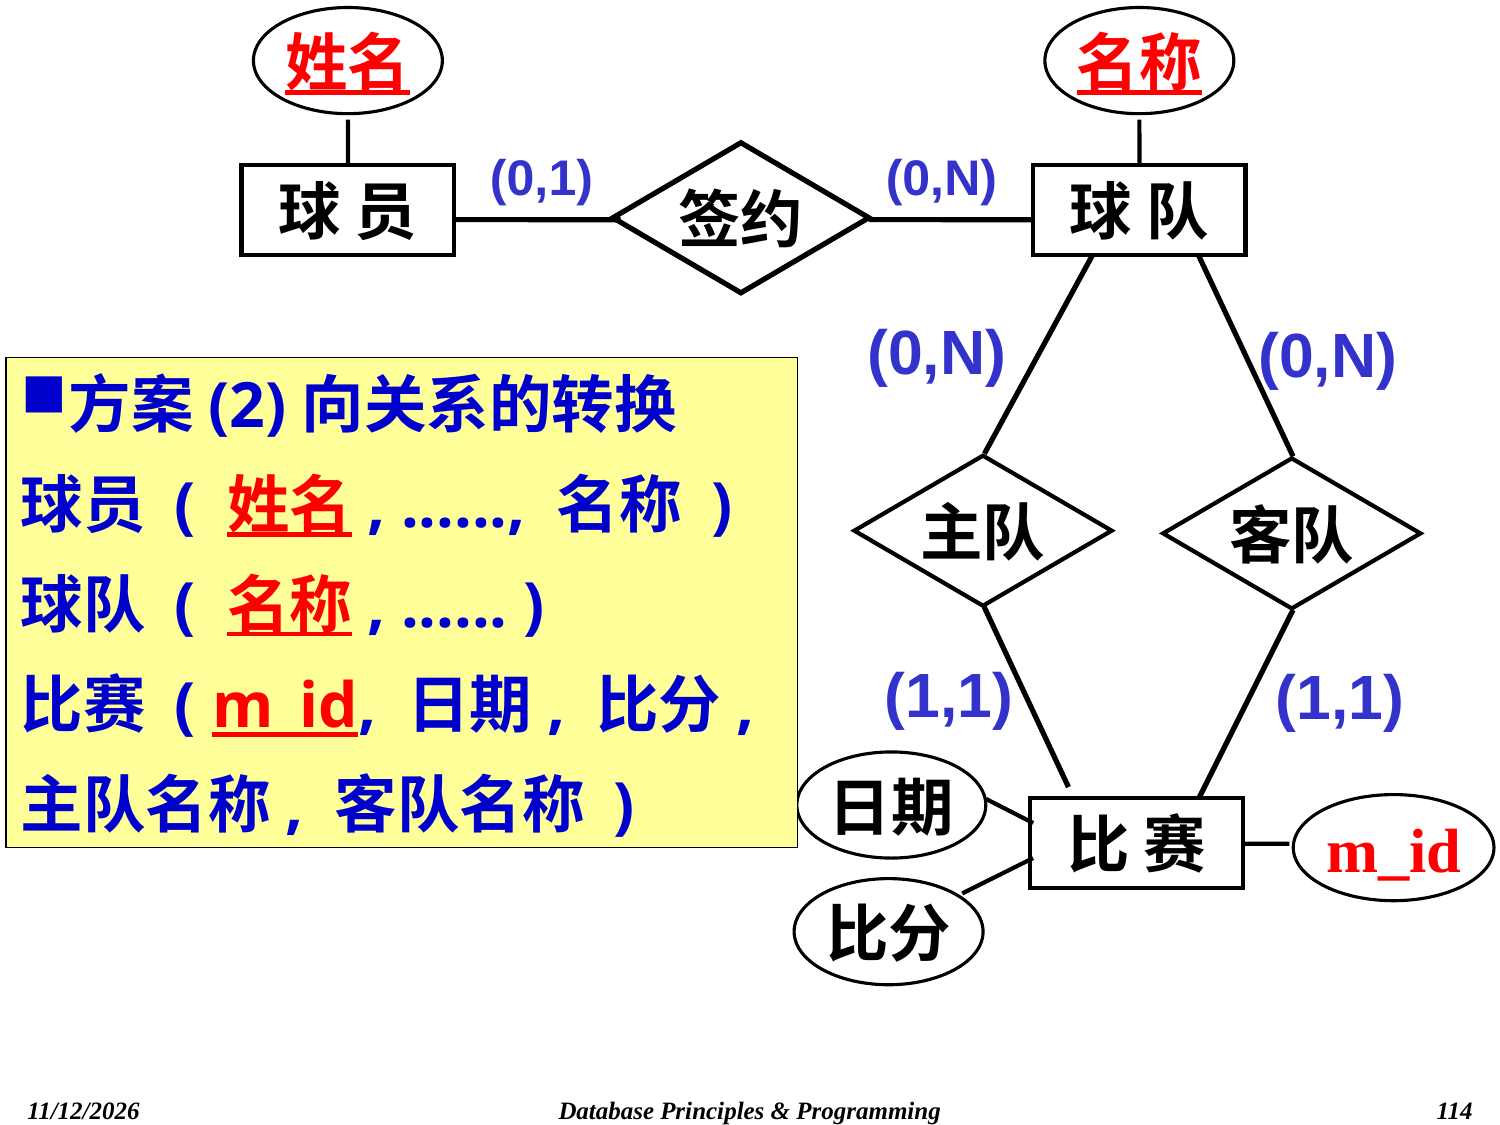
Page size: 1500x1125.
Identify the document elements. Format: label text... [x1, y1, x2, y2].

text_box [241, 7, 1494, 988]
text_box Database Principles & Programming [425, 1087, 1075, 1125]
text_box [1174, 1087, 1488, 1125]
text_box 方案(2)向关系的转换 球员 ( 姓名, ......, 名称 ) 球队 ( 名称, ...... ) 比赛 ( m_id, 日期, 比分, 主队名称, 客队名称 ) [5, 357, 236, 848]
slide_number [12, 1087, 326, 1125]
